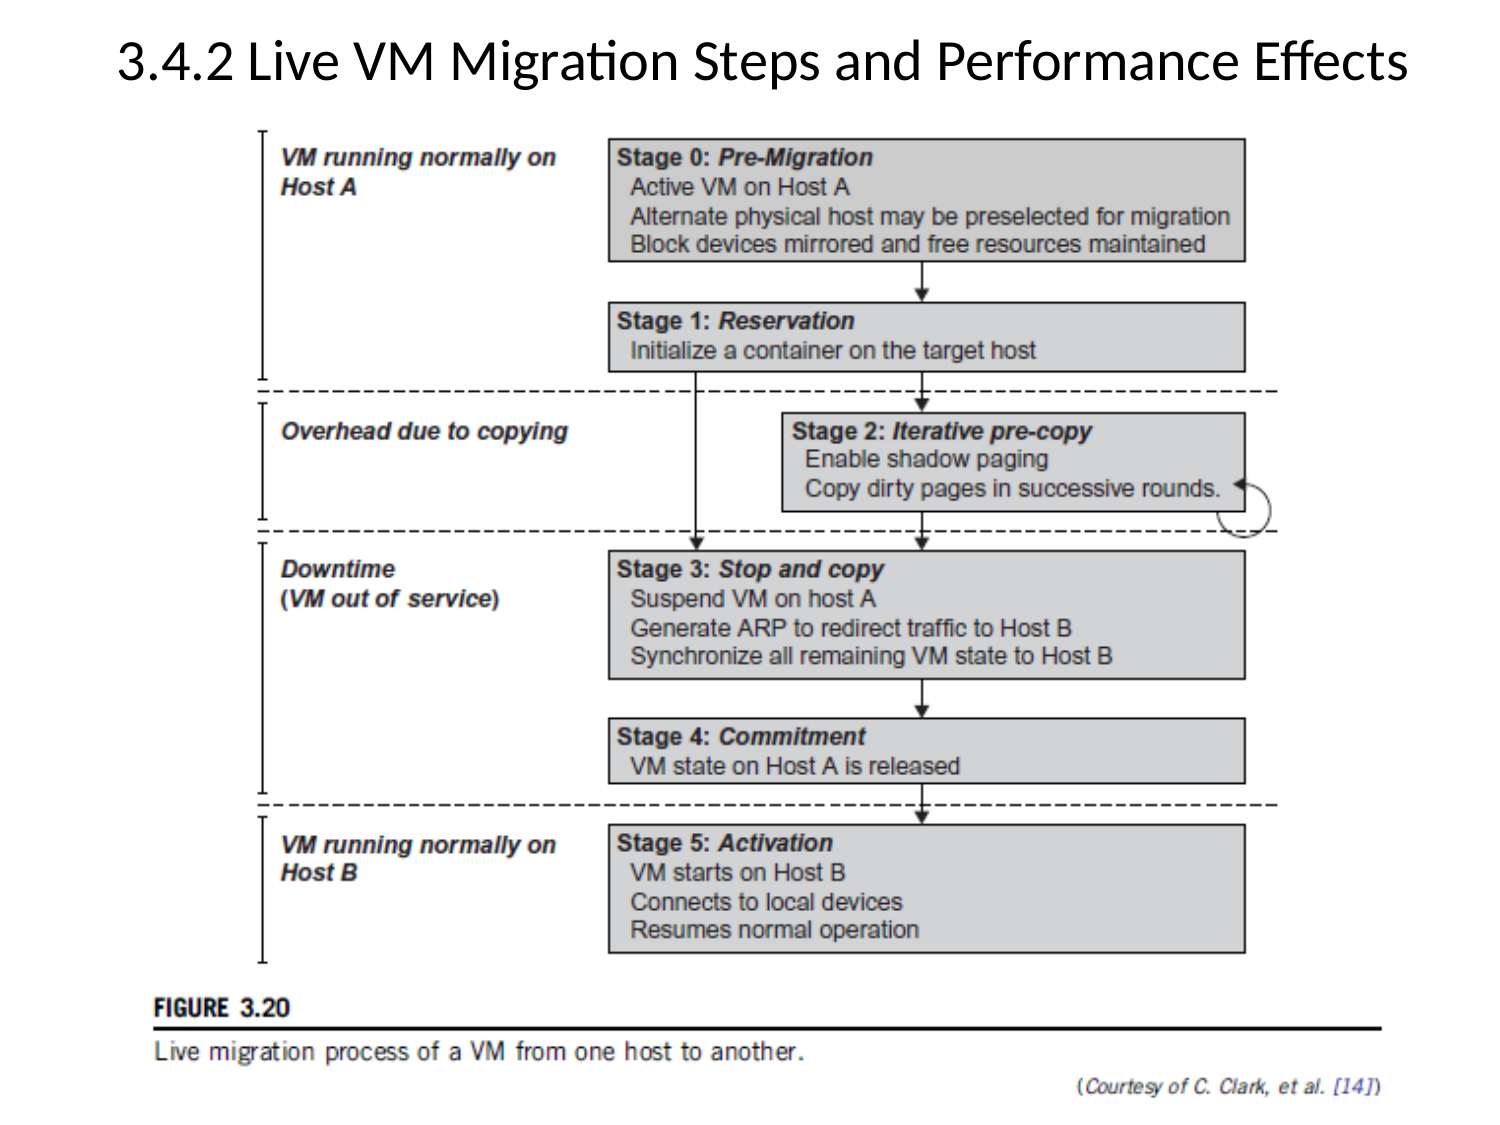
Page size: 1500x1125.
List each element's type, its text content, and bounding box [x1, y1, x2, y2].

picture [142, 117, 1397, 1106]
title 3.4.2 Live VM Migration Steps and Performance Effects [0, 3, 1500, 112]
